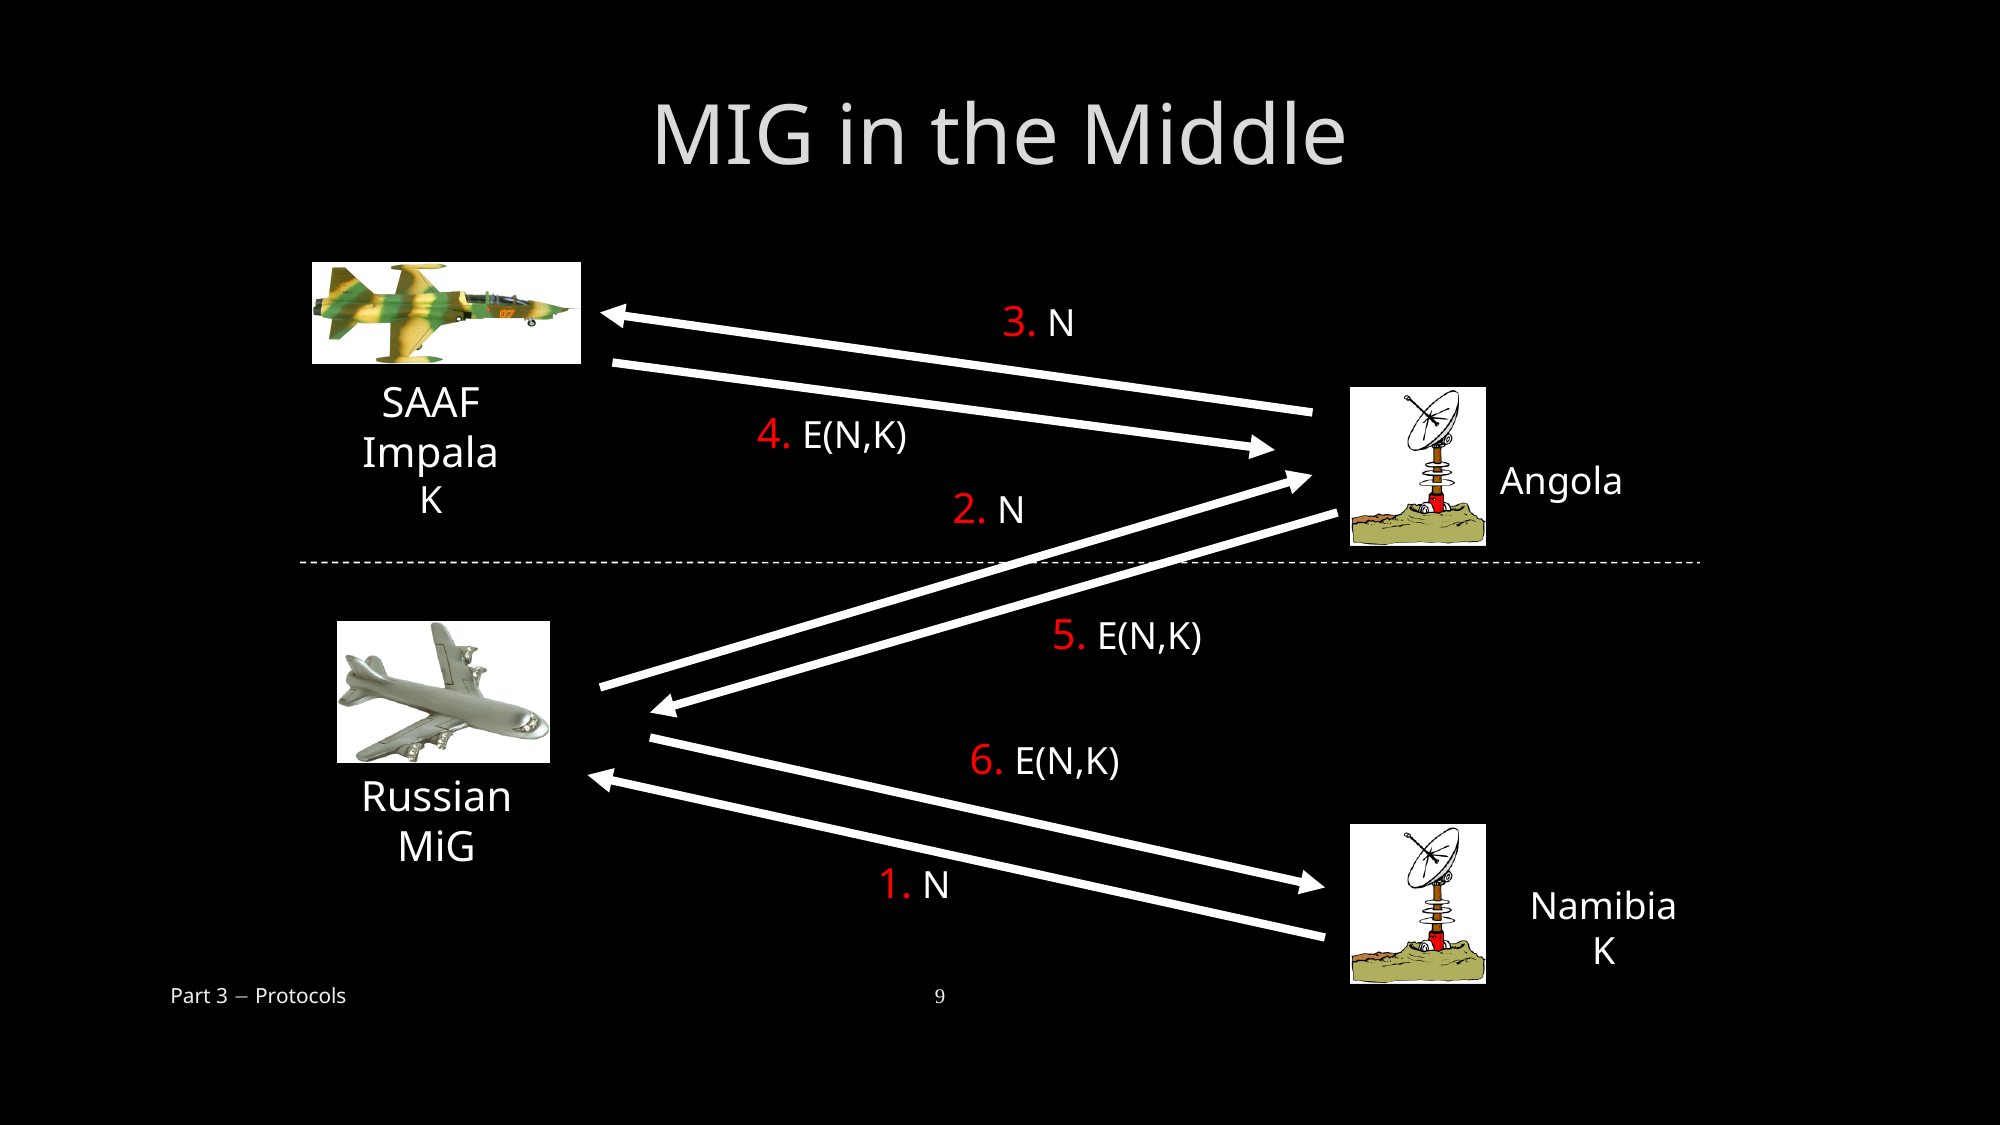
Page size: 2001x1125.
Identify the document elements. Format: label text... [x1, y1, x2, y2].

picture [312, 262, 582, 364]
text_box 2. N [937, 474, 1041, 540]
picture [1349, 824, 1486, 984]
text_box [649, 512, 1338, 715]
text_box [649, 737, 1325, 891]
text_box Angola [1493, 449, 1639, 510]
text_box Russian MiG [346, 773, 528, 878]
text_box [599, 472, 1313, 688]
text_box 6. E(N,K) [954, 725, 1135, 790]
text_box SAAF Impala K [347, 376, 514, 529]
text_box 1. N [862, 849, 966, 915]
footer Part 3  Protocols 9 [149, 965, 1245, 1025]
text_box Namibia K [1514, 874, 1693, 980]
text_box [587, 771, 924, 849]
text_box 4. E(N,K) [742, 399, 922, 465]
text_box [922, 403, 1276, 455]
picture [1349, 387, 1486, 547]
text_box [600, 308, 1313, 413]
title MIG in the Middle [362, 37, 1638, 225]
text_box 3. N [987, 287, 1091, 353]
text_box 5. E(N,K) [1037, 600, 1217, 665]
picture [337, 621, 551, 763]
